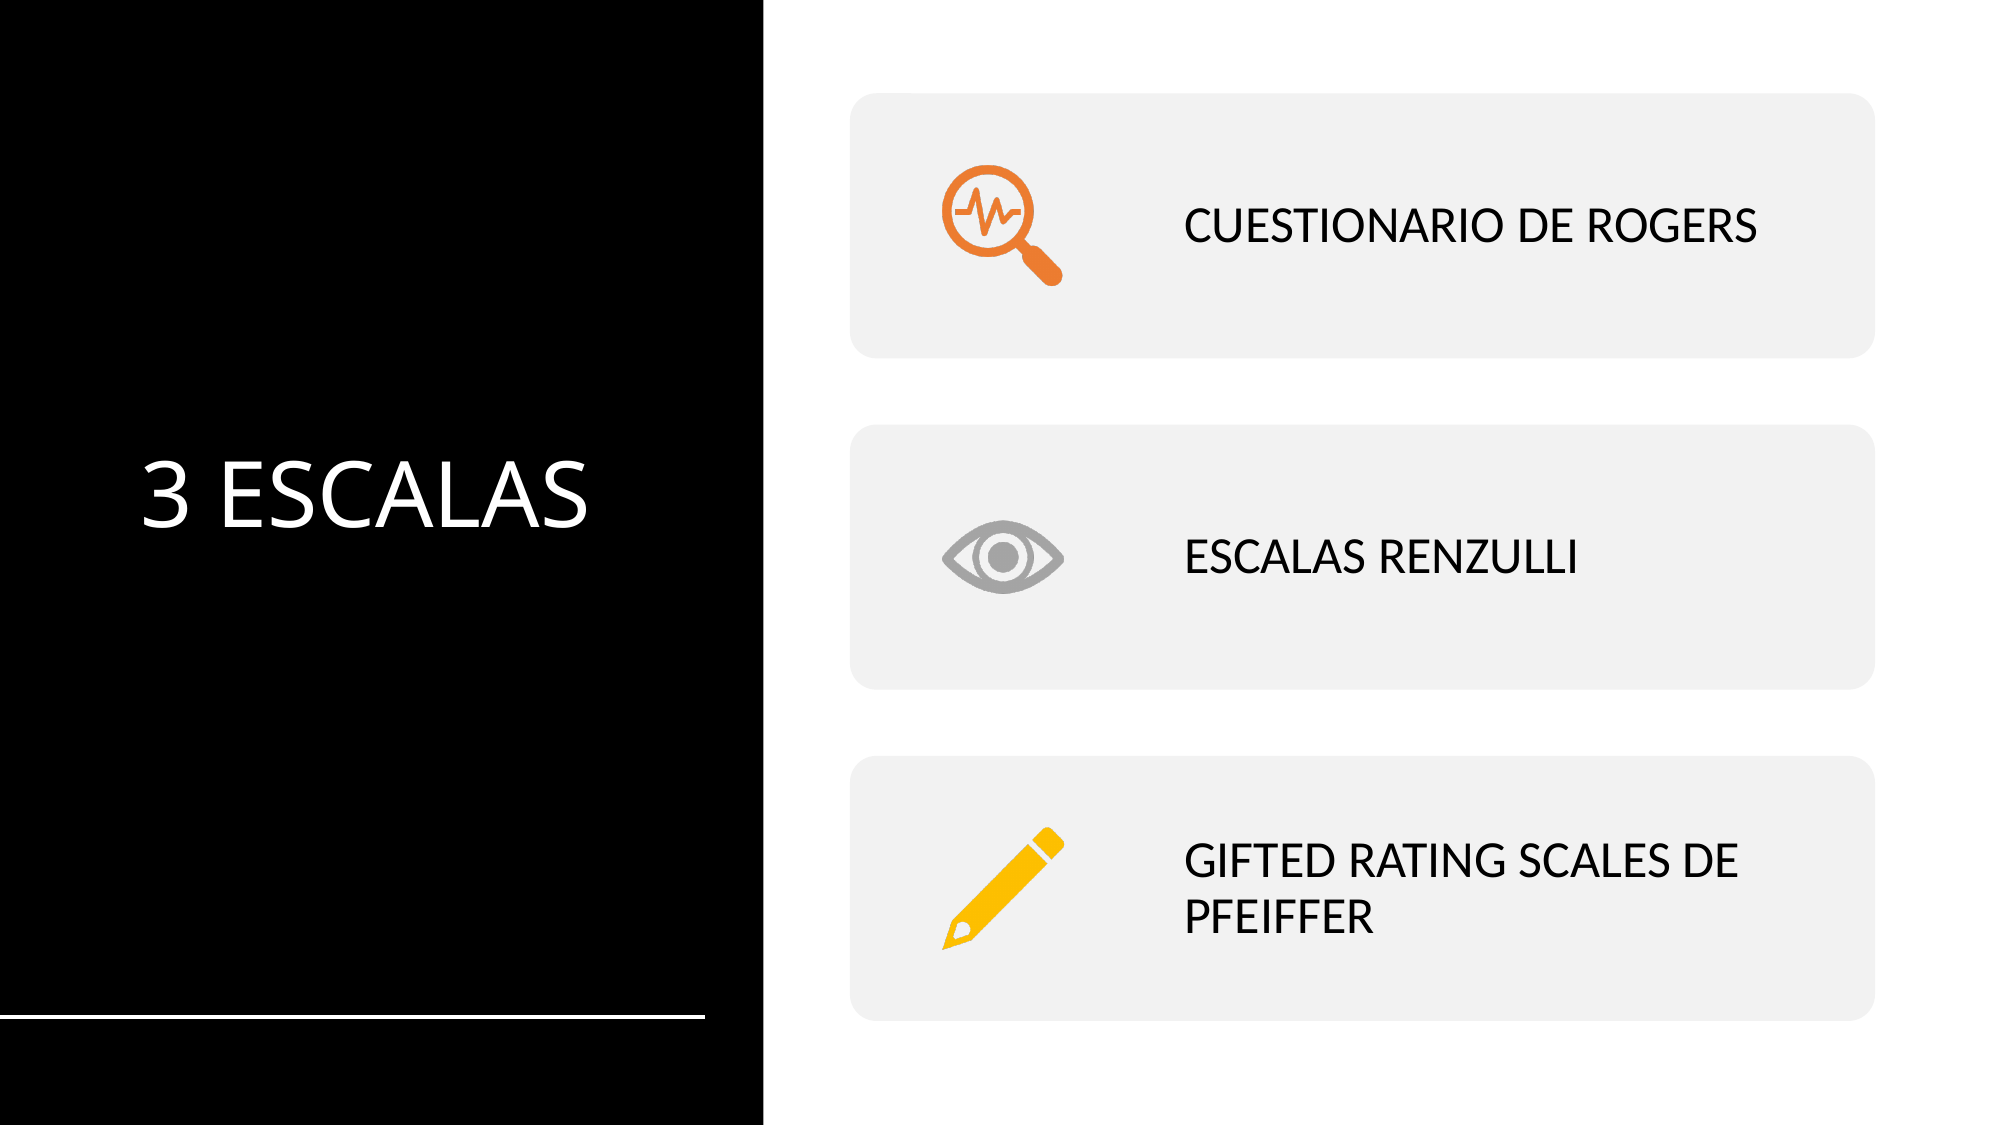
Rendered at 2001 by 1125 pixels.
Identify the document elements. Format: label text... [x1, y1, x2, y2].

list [849, 93, 1875, 1022]
title 3 ESCALAS [125, 91, 711, 905]
text_box [0, 0, 764, 1125]
